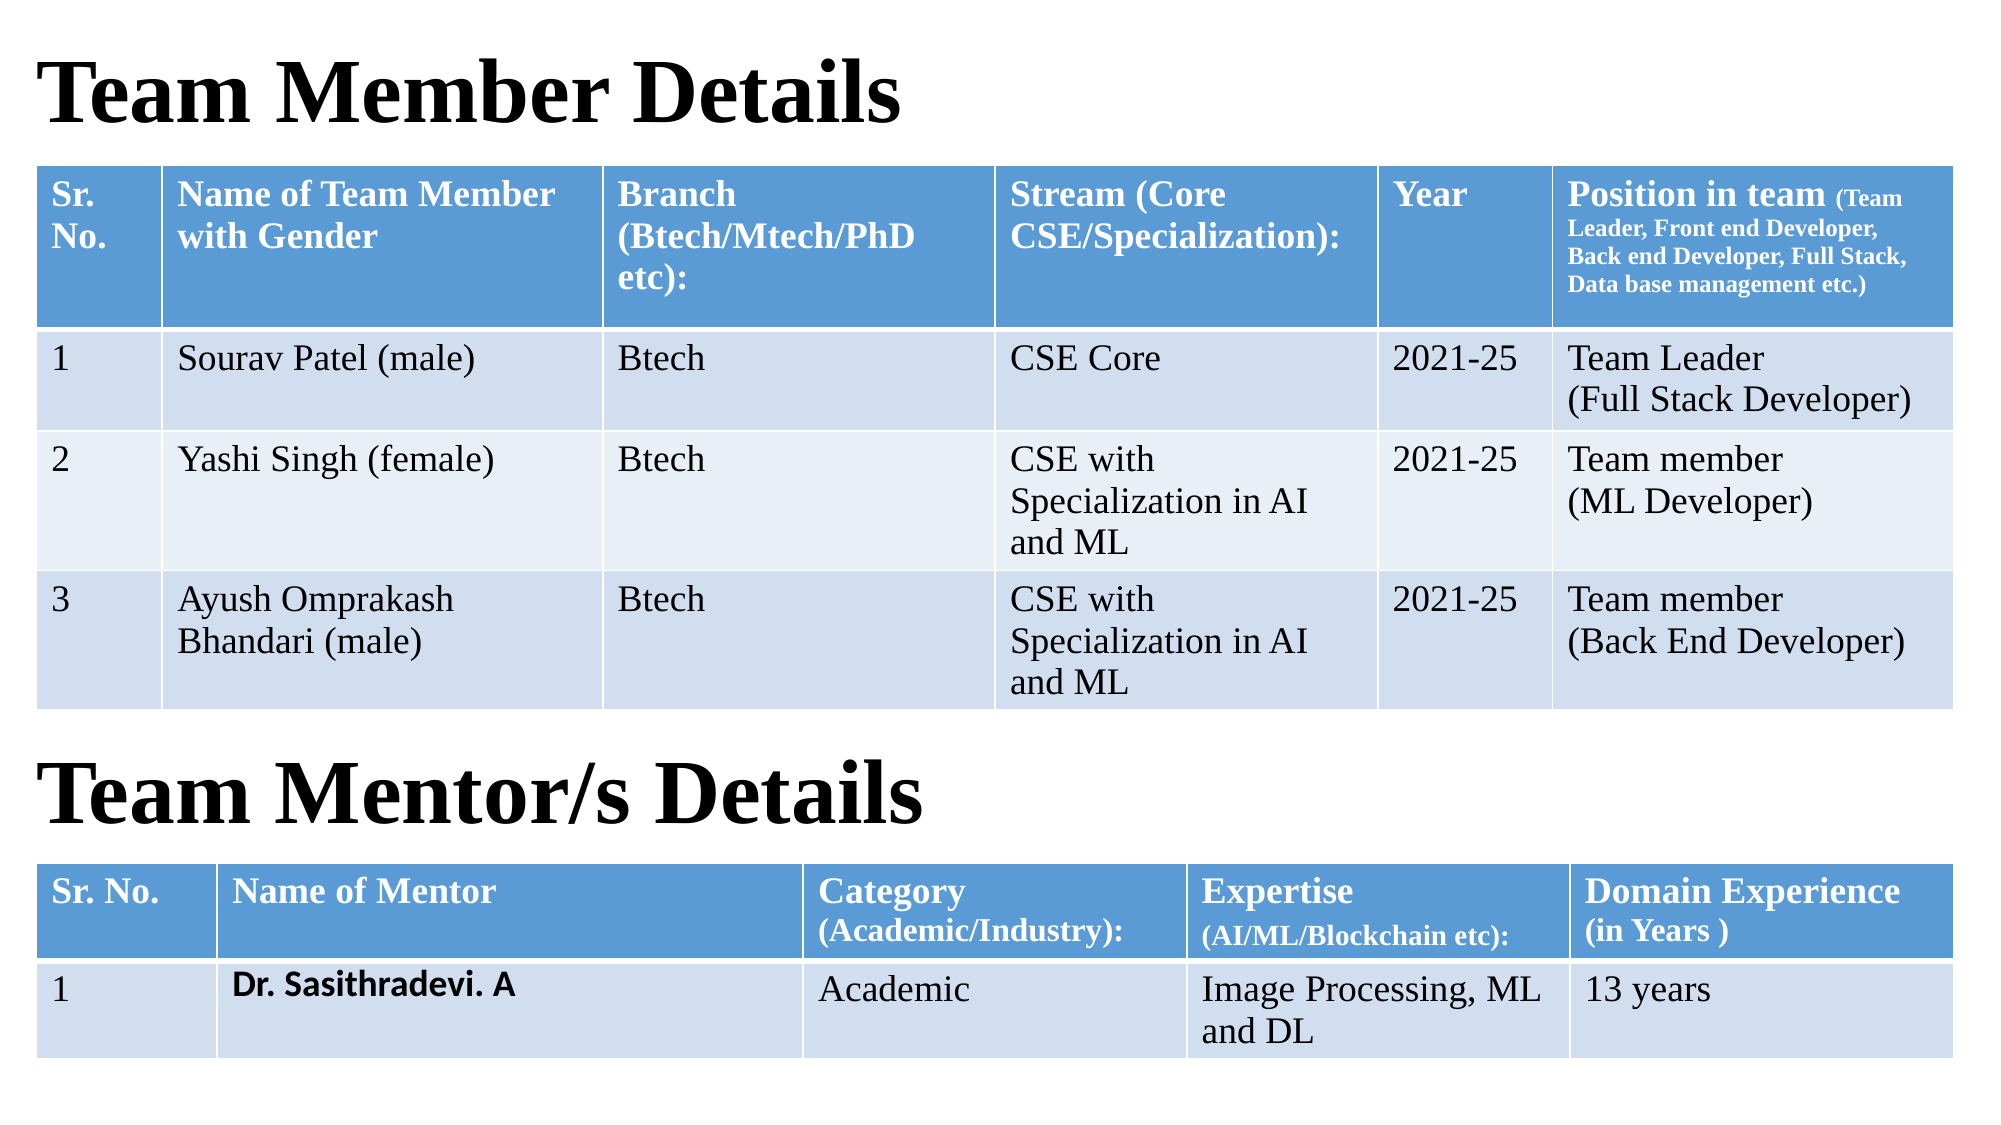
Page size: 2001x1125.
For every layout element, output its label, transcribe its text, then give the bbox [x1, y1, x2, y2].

table_header Position in team (Team Leader, Front end Developer, Back end Developer, Full Stack, Data base management etc.) [1553, 166, 1953, 327]
table_cell Btech [604, 432, 994, 570]
table_cell Team Leader (Full Stack Developer) [1553, 332, 1953, 430]
table_cell CSE with Specialization in AI and ML [996, 432, 1377, 570]
table_cell Academic [804, 964, 1186, 1058]
table_cell 3 [37, 571, 161, 709]
table_cell Dr. Sasithradevi. A [218, 964, 802, 1058]
table_cell CSE Core [996, 332, 1377, 430]
text_box Team Mentor/s Details [36, 741, 1122, 842]
table_cell 13 years [1571, 964, 1953, 1058]
table_header Sr. No. [37, 864, 216, 958]
table_cell CSE with Specialization in AI and ML [996, 571, 1377, 709]
table_header Expertise (AI/ML/Blockchain etc): [1188, 864, 1569, 958]
table_cell Team member (ML Developer) [1553, 432, 1953, 570]
table_cell Yashi Singh (female) [163, 432, 602, 570]
table_header Branch (Btech/Mtech/PhD etc): [604, 166, 994, 327]
table_header Category (Academic/Industry): [804, 864, 1186, 958]
title Team Member Details [36, 41, 1122, 142]
table_header Sr. No. [37, 166, 161, 327]
table_header Domain Experience (in Years ) [1571, 864, 1953, 958]
table_header Name of Mentor [218, 864, 802, 958]
table_cell 2021-25 [1379, 432, 1552, 570]
table_cell Ayush Omprakash Bhandari (male) [163, 571, 602, 709]
table_cell Sourav Patel (male) [163, 332, 602, 430]
table_header Name of Team Member with Gender [163, 166, 602, 327]
table_header Stream (Core CSE/Specialization): [996, 166, 1377, 327]
table_header Year [1379, 166, 1552, 327]
table_cell 2021-25 [1379, 332, 1552, 430]
table_cell 2 [37, 432, 161, 570]
table_cell Btech [604, 571, 994, 709]
table_cell Team member (Back End Developer) [1553, 571, 1953, 709]
table_cell Image Processing, ML and DL [1188, 964, 1569, 1058]
table_cell 1 [37, 332, 161, 430]
table_cell 2021-25 [1379, 571, 1552, 709]
table_cell Btech [604, 332, 994, 430]
table_cell 1 [37, 964, 216, 1058]
